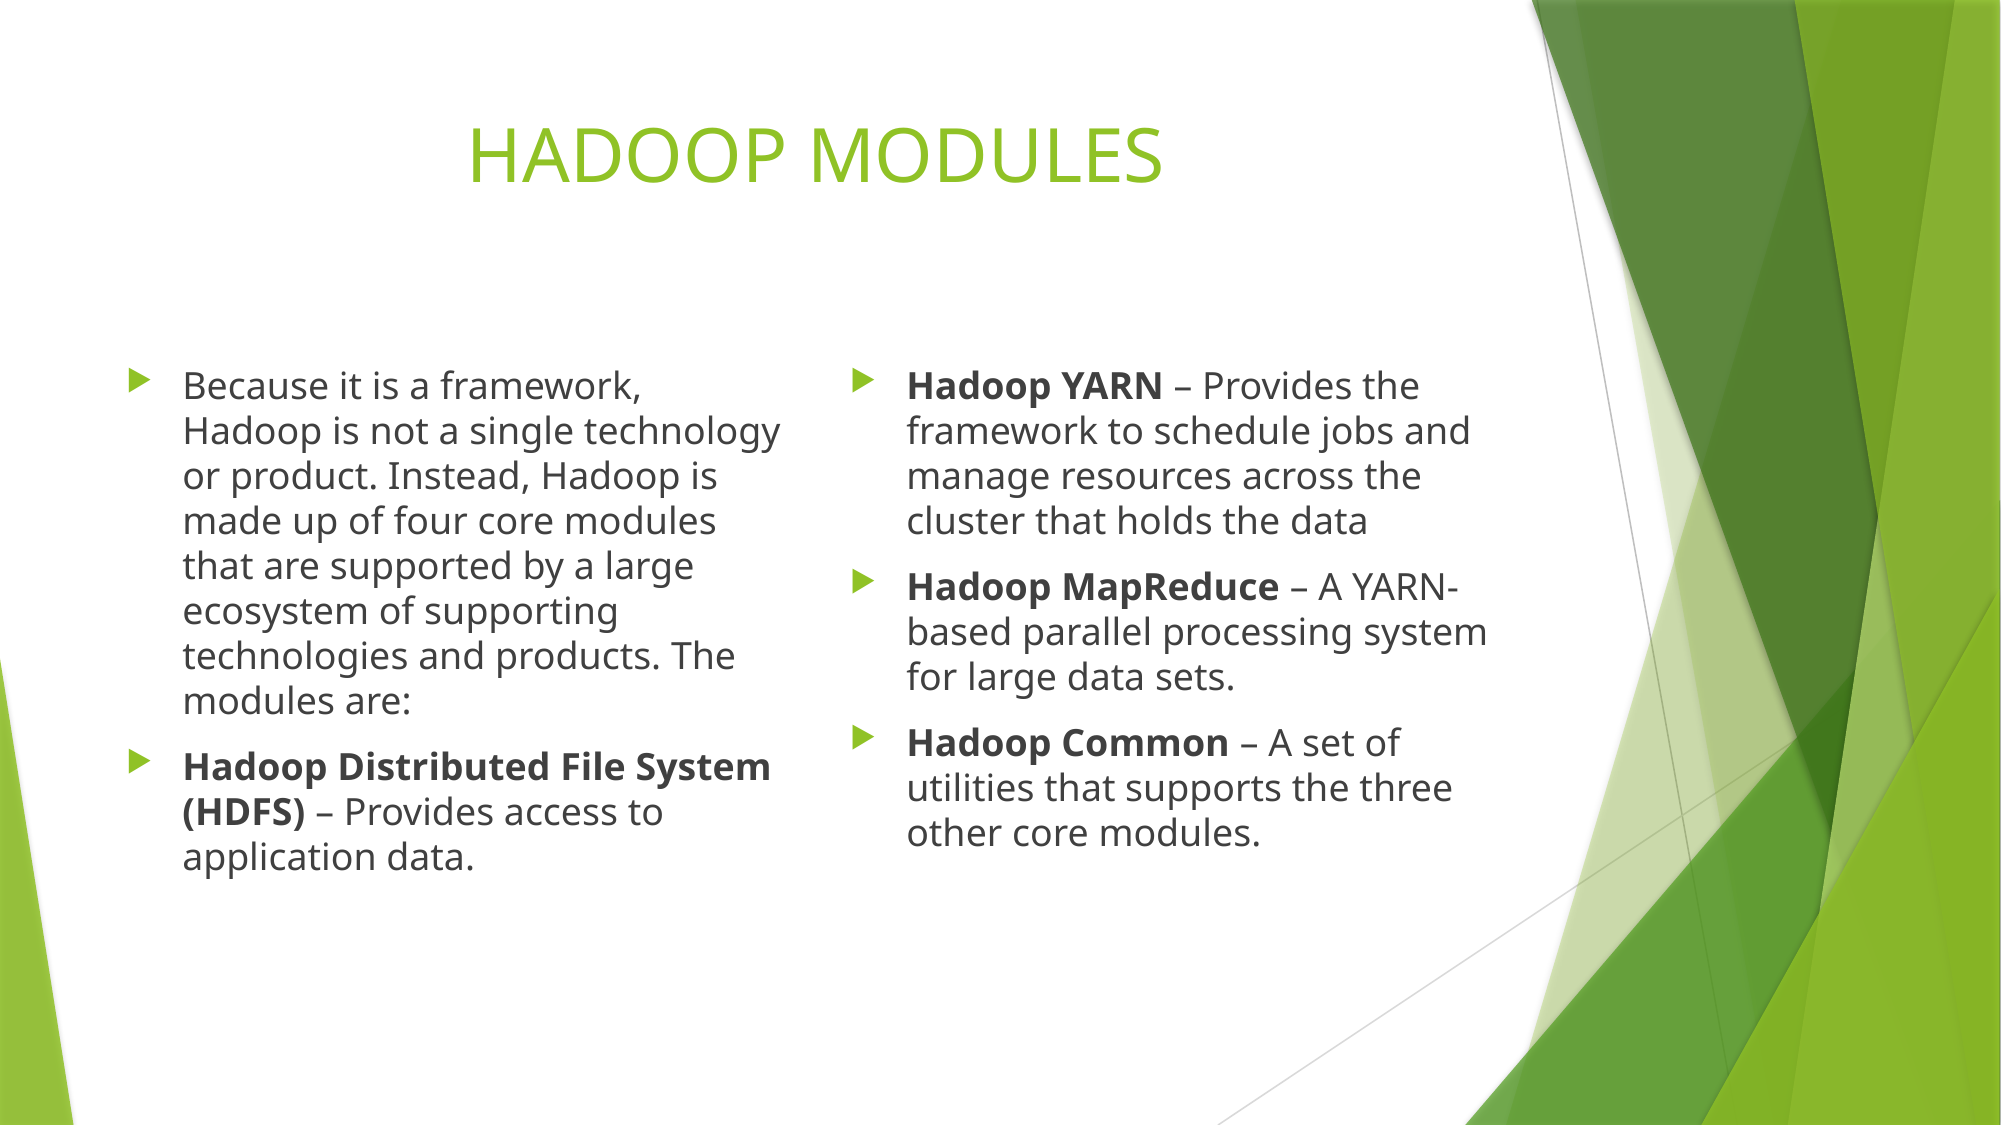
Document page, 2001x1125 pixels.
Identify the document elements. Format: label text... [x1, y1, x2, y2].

list Because it is a framework, Hadoop is not a single technology or product. Instead, Hadoop is made up of four core modules that are supported by a large ecosystem of supporting technologies and products. The modules are: Hadoop Distributed File System (HDFS) – Provides access to application data. [111, 354, 798, 992]
list Hadoop YARN – Provides the framework to schedule jobs and manage resources across the cluster that holds the data Hadoop MapReduce – A YARN-based parallel processing system for large data sets. Hadoop Common – A set of utilities that supports the three other core modules. [834, 354, 1522, 992]
title HADOOP MODULES [111, 99, 1522, 317]
